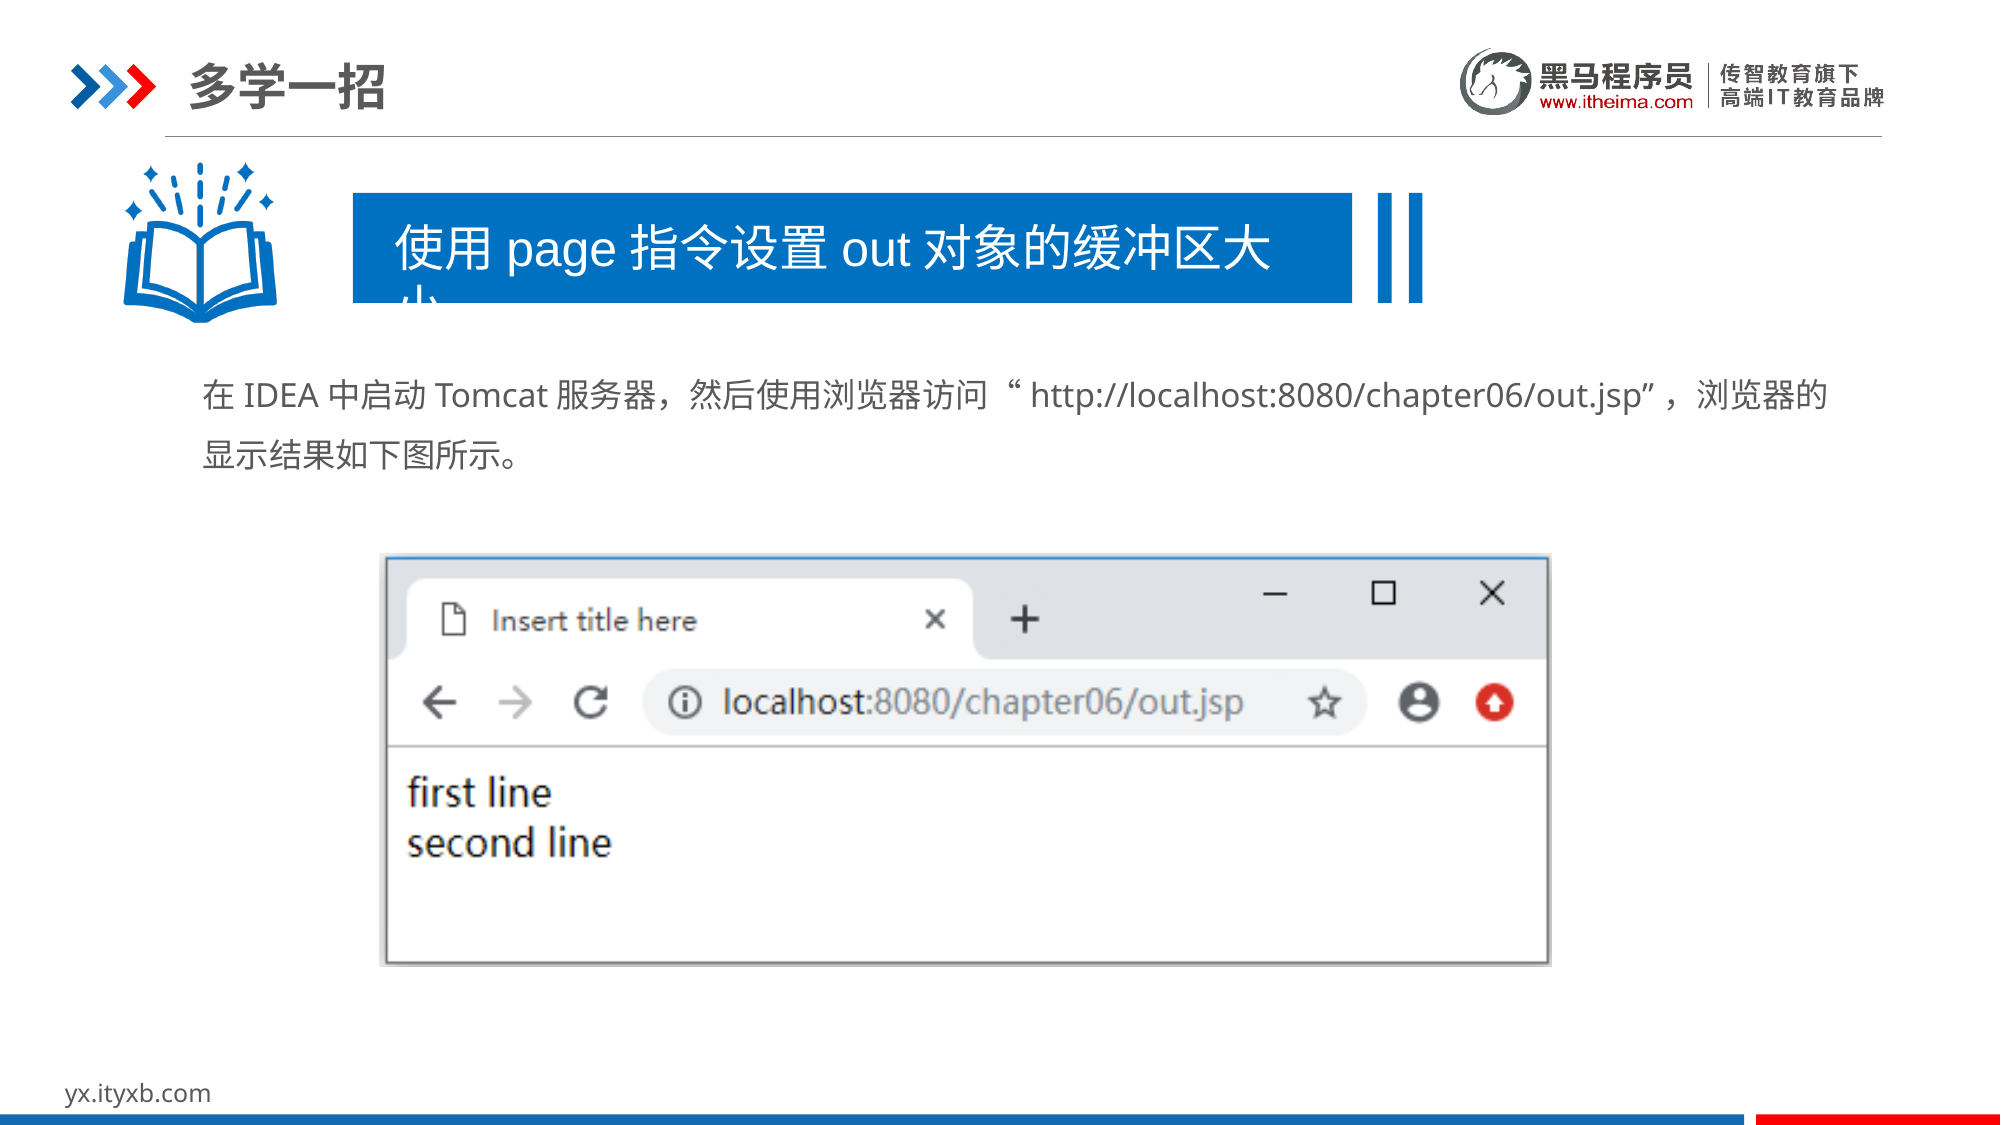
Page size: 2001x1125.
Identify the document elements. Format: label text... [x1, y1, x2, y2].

text_box [1377, 192, 1393, 304]
picture [1460, 48, 1887, 115]
text_box 多学一招 [187, 43, 827, 127]
text_box [1408, 192, 1423, 304]
text_box 使用page指令设置out对象的缓冲区大小 [379, 209, 1322, 344]
picture [116, 158, 284, 326]
text_box 在IDEA中启动Tomcat服务器，然后使用浏览器访问“http://localhost:8080/chapter06/out.jsp”，浏览器的显示结果如下图所示。 [187, 347, 1867, 482]
picture [379, 553, 1552, 967]
text_box [352, 192, 1353, 304]
